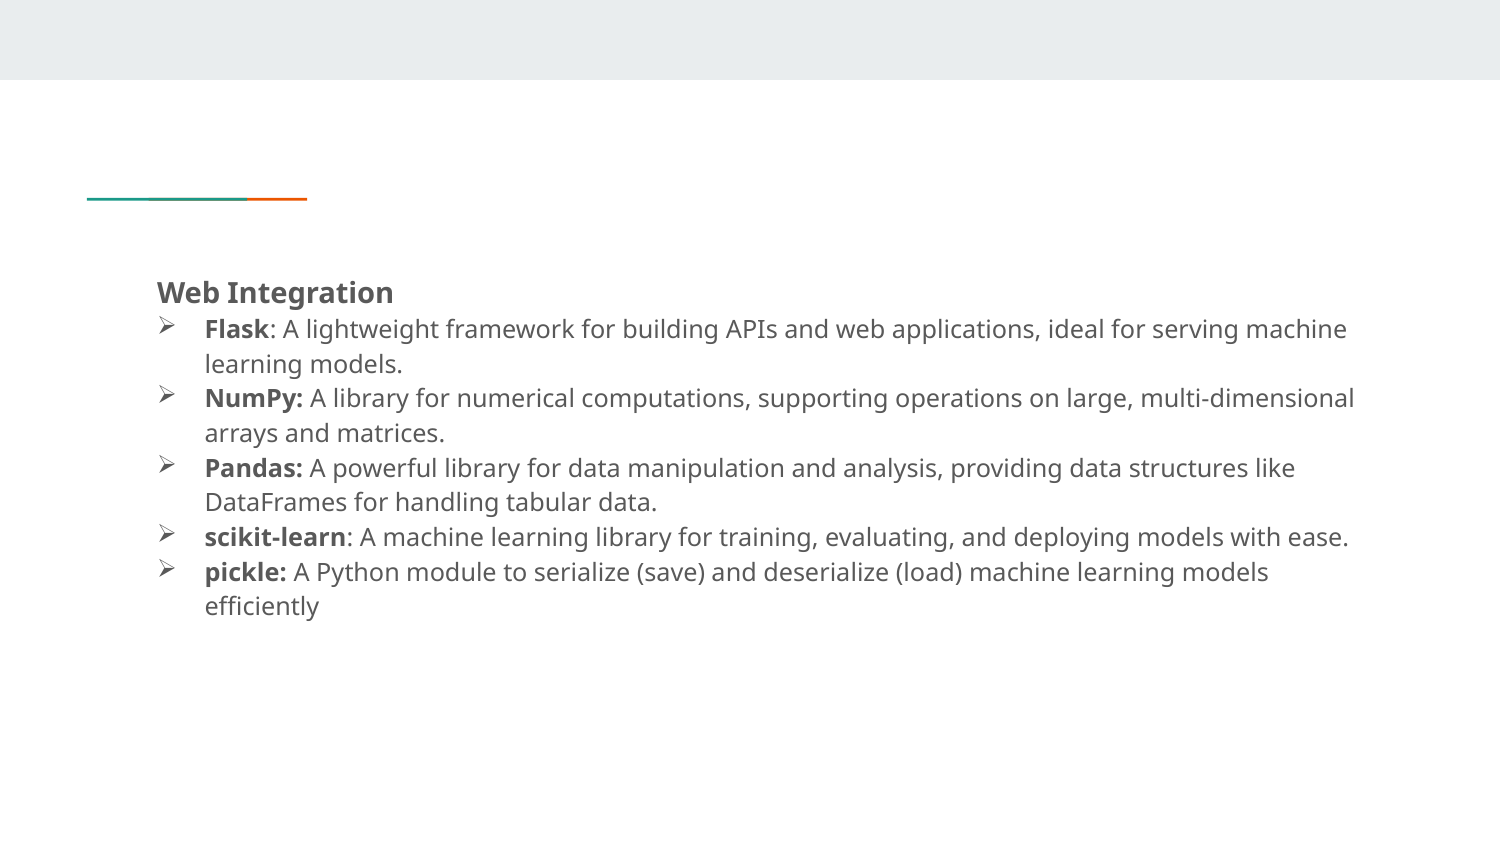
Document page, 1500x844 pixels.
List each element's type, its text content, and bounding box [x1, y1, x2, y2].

list Web Integration Flask: A lightweight framework for building APIs and web applications, ideal for serving machine learning models. NumPy: A library for numerical computations, supporting operations on large, multi-dimensional arrays and matrices. Pandas: A powerful library for data manipulation and analysis, providing data structures like DataFrames for handling tabular data. scikit-learn: A machine learning library for training, evaluating, and deploying models with ease. pickle: A Python module to serialize (save) and deserialize (load) machine learning models efficiently [119, 253, 1380, 664]
